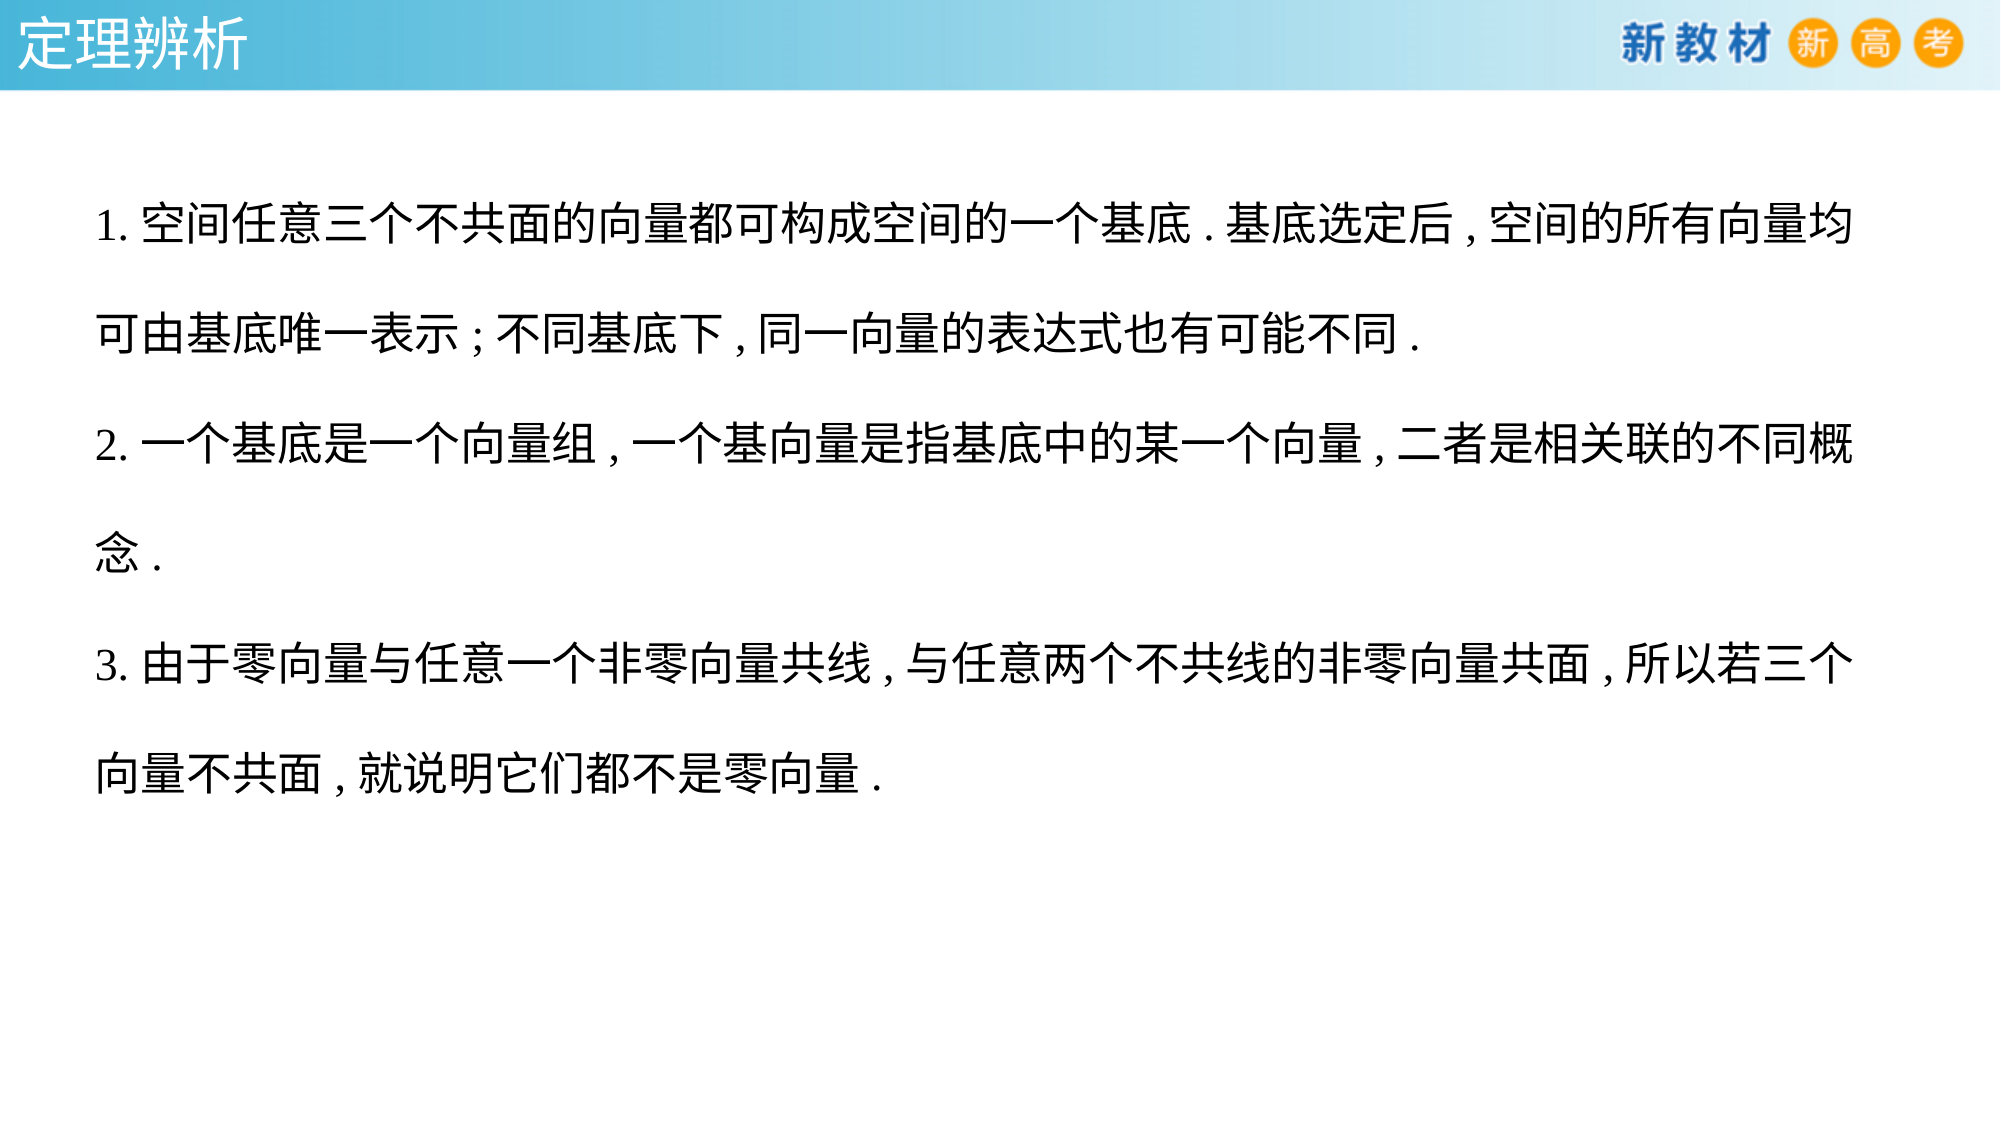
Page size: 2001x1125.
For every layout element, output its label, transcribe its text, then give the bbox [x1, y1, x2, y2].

text_box 定理辨析 [1, 0, 265, 85]
text_box 1.空间任意三个不共面的向量都可构成空间的一个基底.基底选定后,空间的所有向量均可由基底唯一表示;不同基底下,同一向量的表达式也有可能不同. 2.一个基底是一个向量组,一个基向量是指基底中的某一个向量,二者是相关联的不同概念. 3.由于零向量与任意一个非零向量共线,与任意两个不共线的非零向量共面,所以若三个向量不共面,就说明它们都不是零向量. [79, 132, 1880, 807]
picture [0, 0, 2001, 1125]
